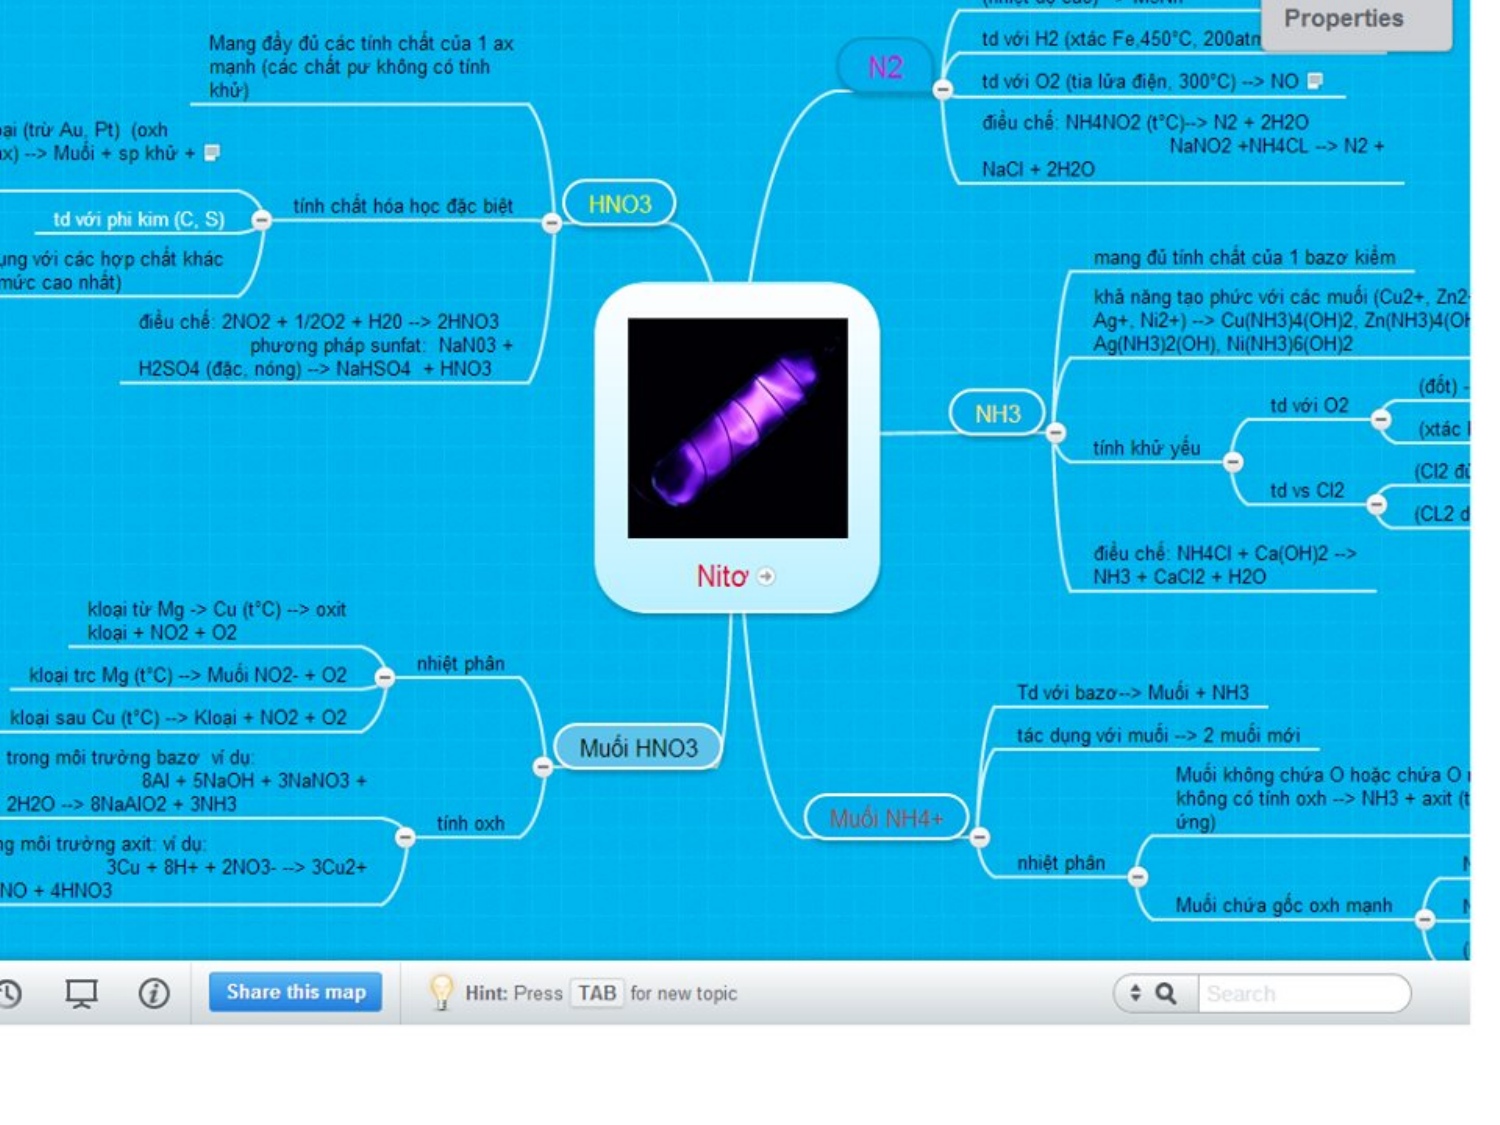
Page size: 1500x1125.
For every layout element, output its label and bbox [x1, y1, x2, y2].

list [0, 0, 1500, 1125]
